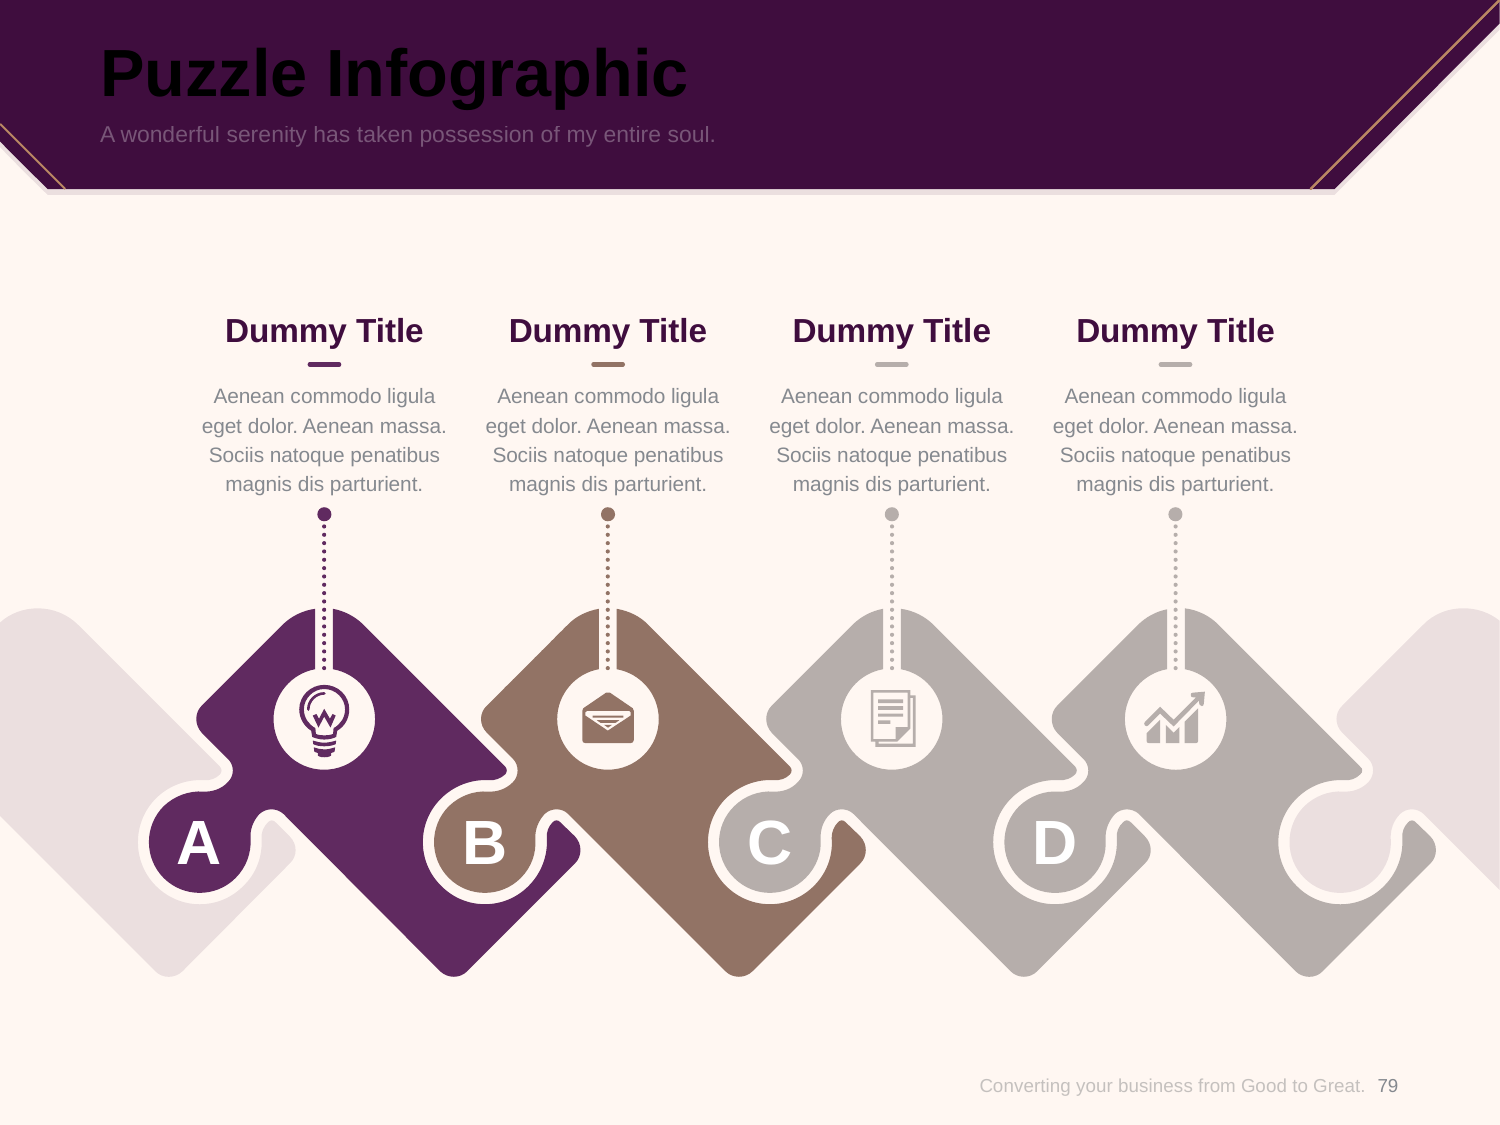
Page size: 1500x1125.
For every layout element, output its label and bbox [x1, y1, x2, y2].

text_box [476, 309, 740, 497]
text_box [1044, 309, 1307, 497]
text_box [193, 309, 456, 497]
text_box [0, 507, 1500, 979]
slide_number [1352, 1044, 1424, 1125]
title [100, 21, 1400, 119]
text_box [760, 309, 1024, 497]
list [100, 120, 1400, 180]
footer [905, 1044, 1352, 1125]
